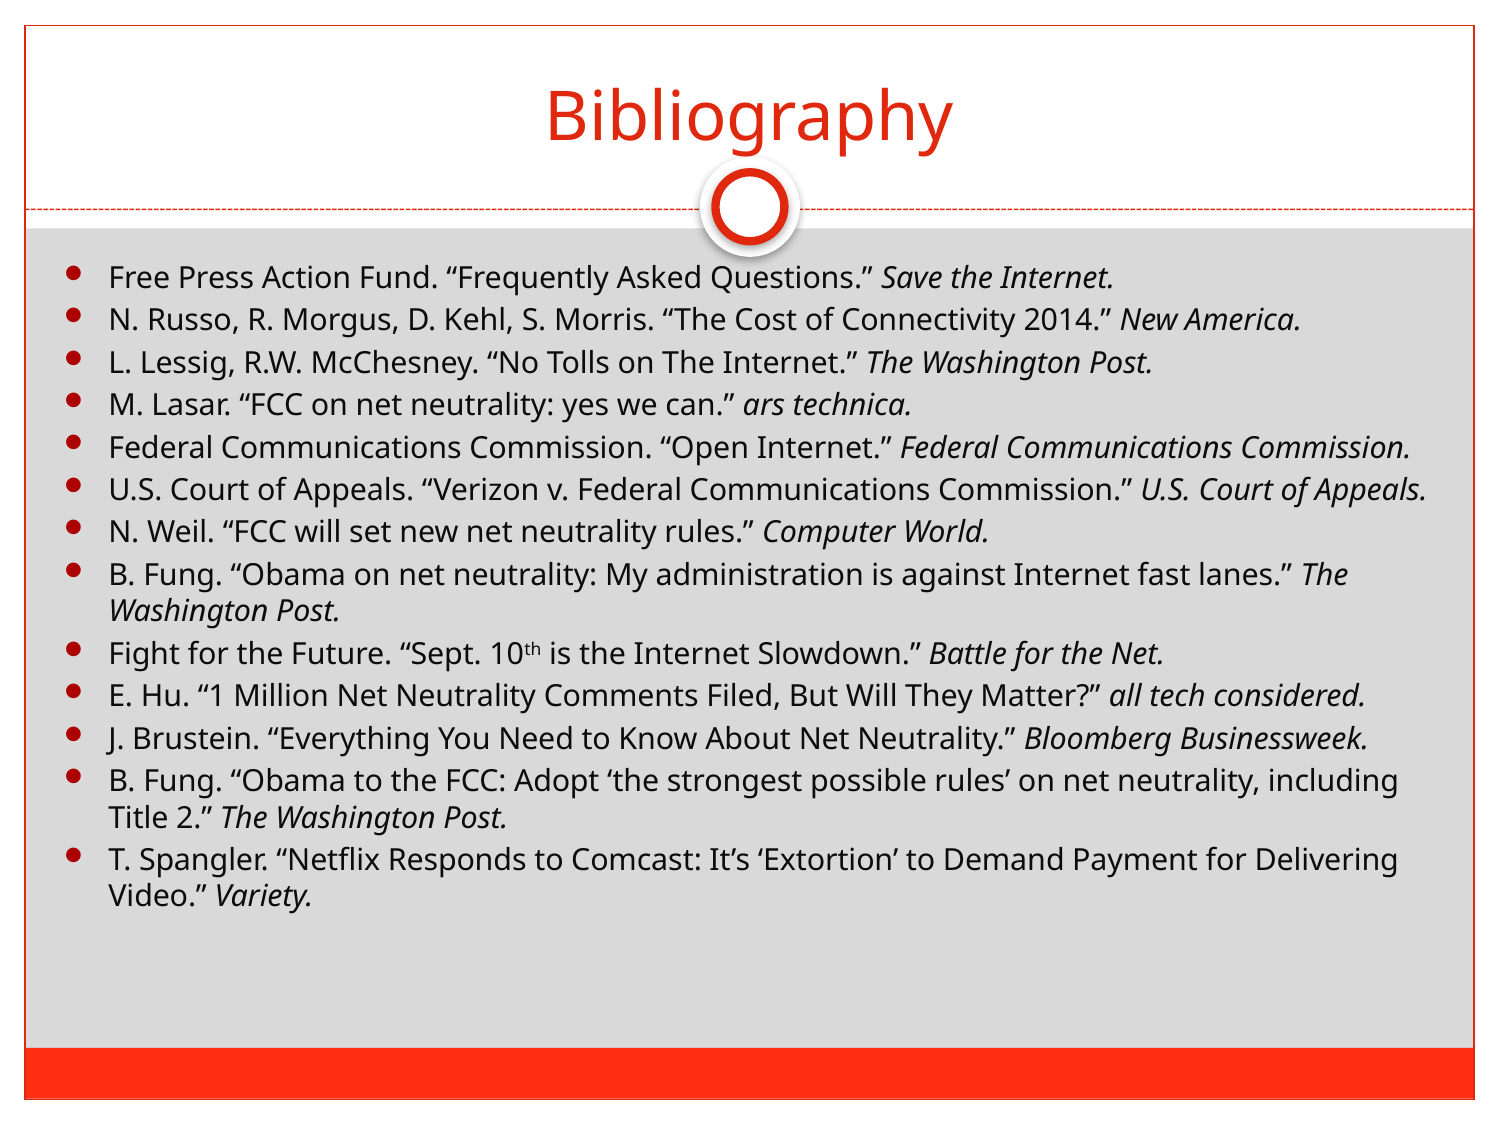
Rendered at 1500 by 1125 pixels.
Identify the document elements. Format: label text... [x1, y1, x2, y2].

title Bibliography [49, 37, 1450, 162]
list Free Press Action Fund. “Frequently Asked Questions.” Save the Internet. N. Russo, R. Morgus, D. Kehl, S. Morris. “The Cost of Connectivity 2014.” New America. L. Lessig, R.W. McChesney. “No Tolls on The Internet.” The Washington Post. M. Lasar. “FCC on net neutrality: yes we can.” ars technica. Federal Communications Commission. “Open Internet.” Federal Communications Commission. U.S. Court of Appeals. “Verizon v. Federal Communications Commission.” U.S. Court of Appeals. N. Weil. “FCC will set new net neutrality rules.” Computer World. B. Fung. “Obama on net neutrality: My administration is against Internet fast lanes.” The Washington Post. Fight for the Future. “Sept. 10th is the Internet Slowdown.” Battle for the Net. E. Hu. “1 Million Net Neutrality Comments Filed, But Will They Matter?” all tech considered. J. Brustein. “Everything You Need to Know About Net Neutrality.” Bloomberg Businessweek. B. Fung. “Obama to the FCC: Adopt ‘the strongest possible rules’ on net neutrality, including Title 2.” The Washington Post. T. Spangler. “Netflix Responds to Comcast: It’s ‘Extortion’ to Demand Payment for Delivering Video.” Variety. [49, 250, 1445, 1001]
